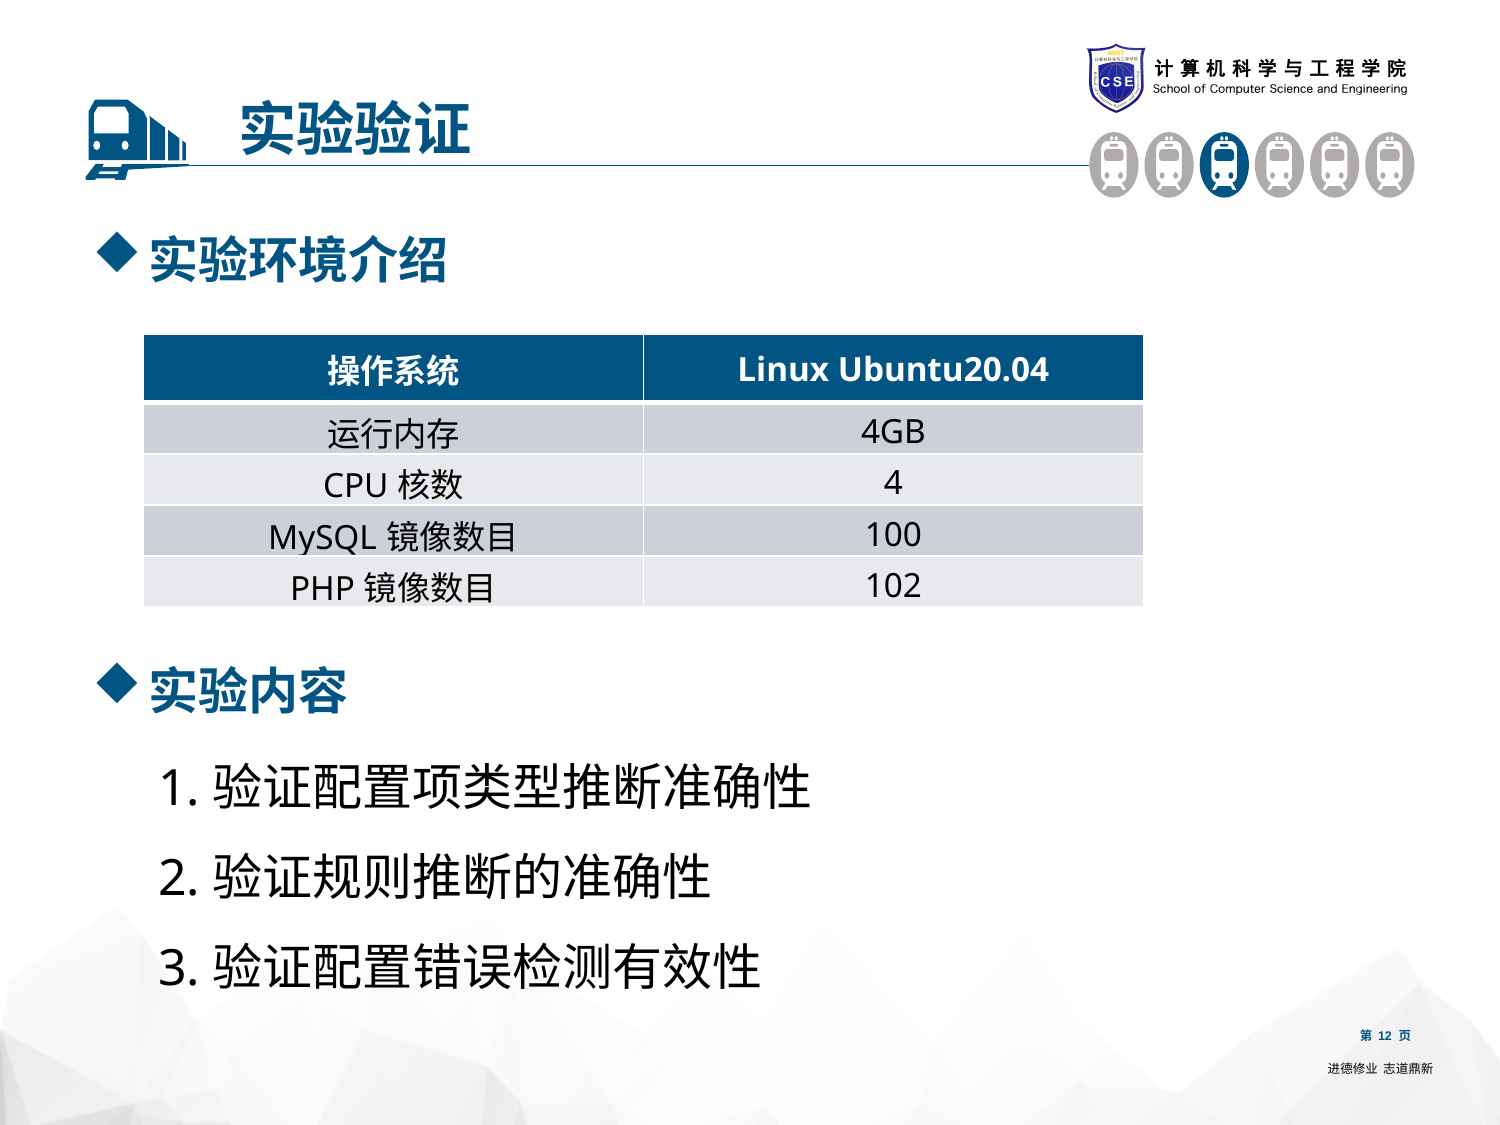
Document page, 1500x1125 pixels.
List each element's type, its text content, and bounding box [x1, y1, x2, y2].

table_cell 102 [644, 557, 1143, 606]
table_header Linux Ubuntu20.04 [644, 335, 1143, 400]
table_cell PHP镜像数目 [144, 557, 643, 606]
table_cell 100 [644, 506, 1143, 555]
table_cell 4 [644, 455, 1143, 504]
text_box 1.验证配置项类型推断准确性 2.验证规则推断的准确性 3.验证配置错误检测有效性 [143, 718, 894, 1004]
list 实验验证 [238, 99, 845, 164]
table_cell MySQL镜像数目 [144, 506, 643, 555]
table_header 操作系统 [144, 335, 643, 400]
table_cell 运行内存 [144, 405, 643, 453]
text_box 实验环境介绍 [74, 228, 561, 288]
table_cell 4GB [644, 405, 1143, 453]
picture [1076, 36, 1424, 119]
text_box 进德修业 志道鼎新 [1327, 1061, 1450, 1077]
text_box 实验内容 [74, 659, 561, 719]
table_cell CPU核数 [144, 455, 643, 504]
slide_number 第 12 页 [1295, 1023, 1412, 1048]
